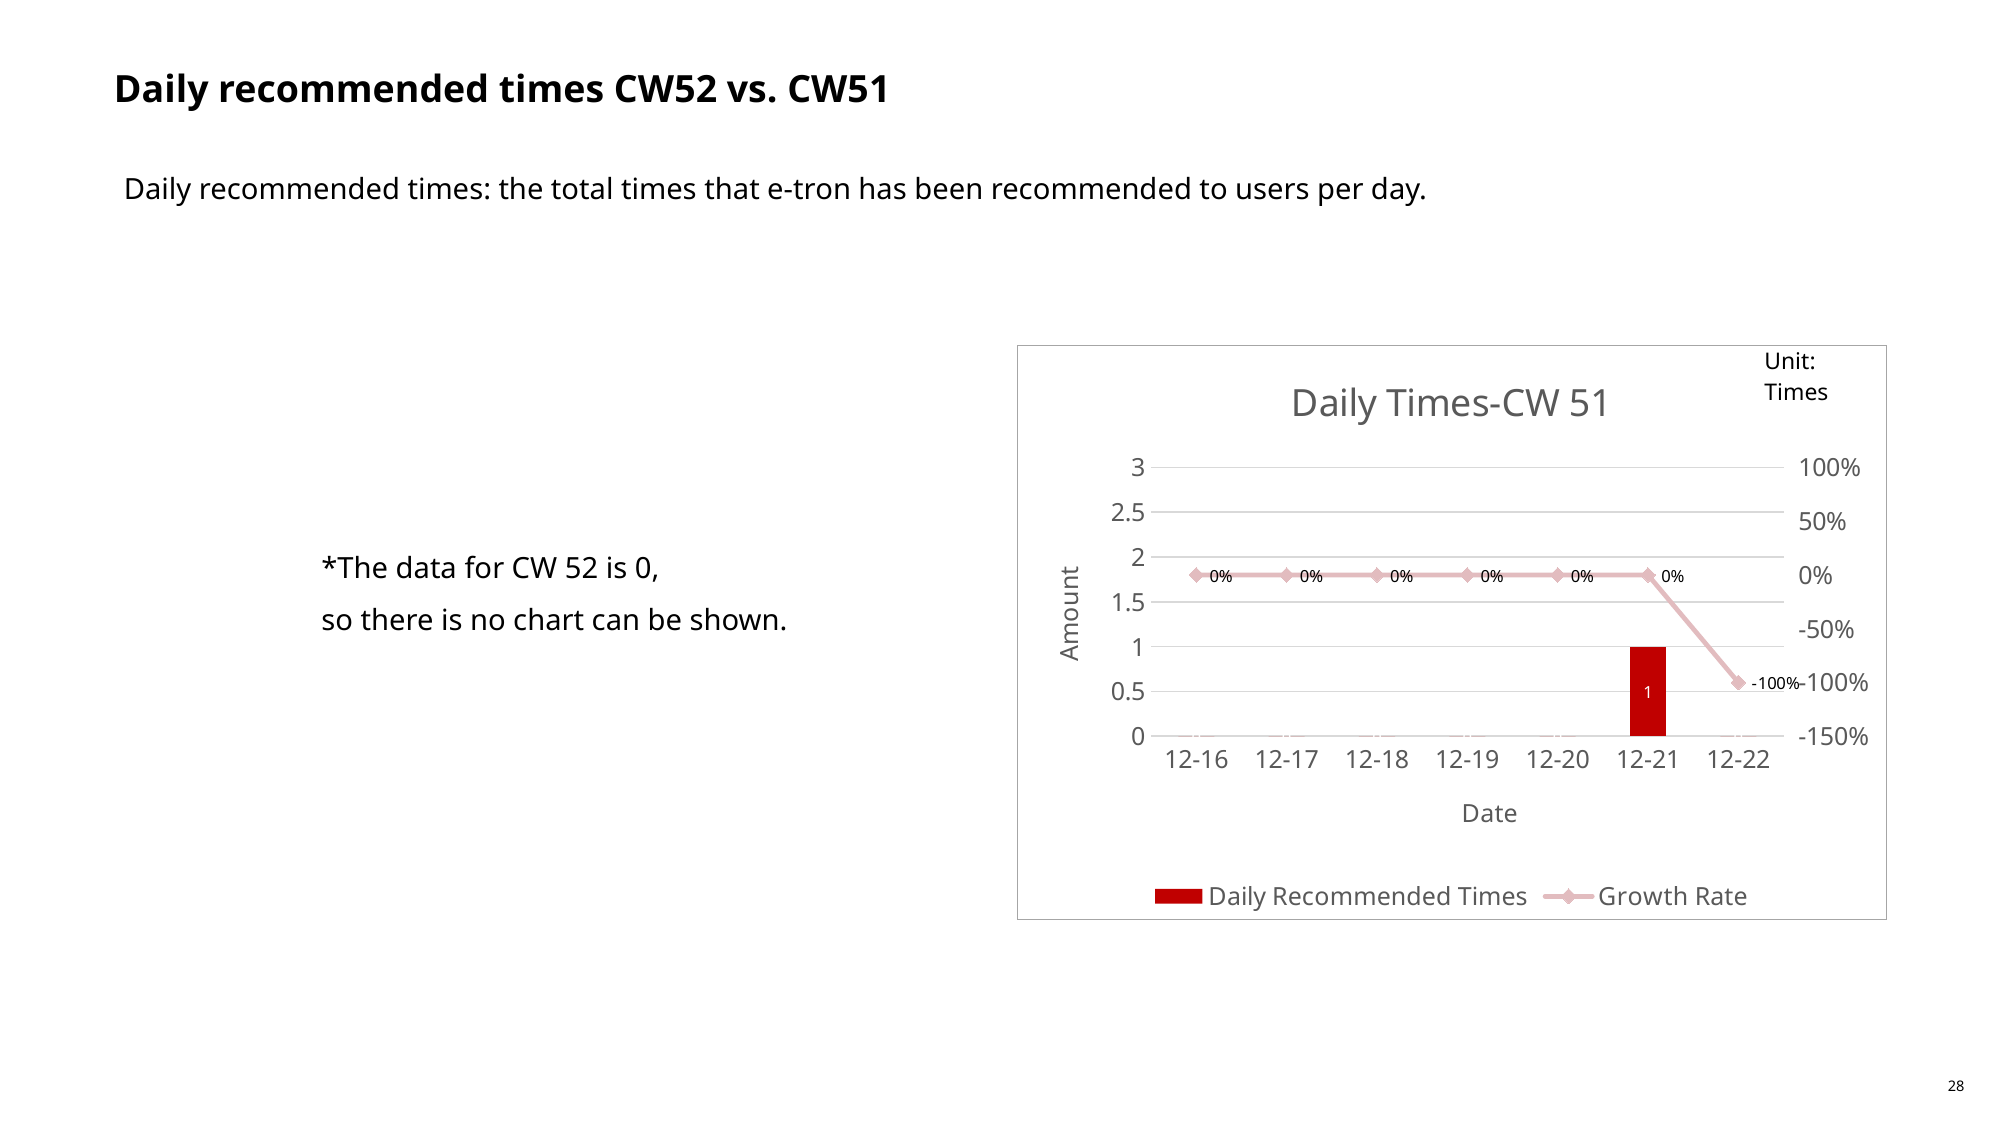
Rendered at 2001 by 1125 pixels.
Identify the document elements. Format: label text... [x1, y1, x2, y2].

text_box *The data for CW 52 is 0, so there is no chart can be shown. [321, 531, 788, 637]
title Daily recommended times CW52 vs. CW51 [114, 60, 1975, 161]
chart [1017, 344, 1887, 920]
text_box Daily recommended times: the total times that e-tron has been recommended to users per day. [123, 167, 1429, 245]
